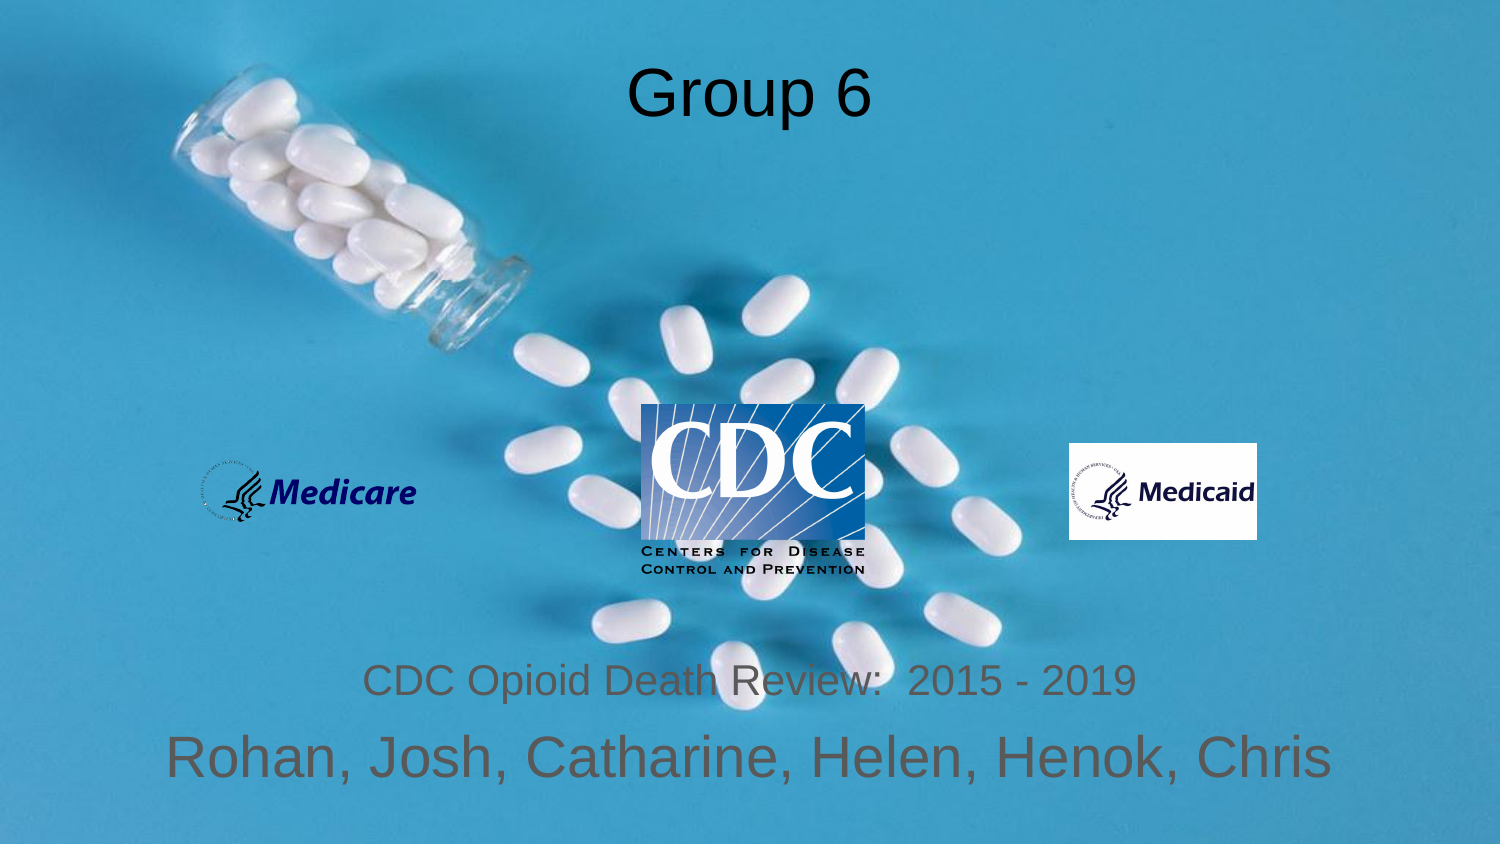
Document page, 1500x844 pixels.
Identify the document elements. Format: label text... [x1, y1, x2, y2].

title Group 6 [51, 39, 1449, 147]
subtitle Rohan, Josh, Catharine, Helen, Henok, Chris [51, 709, 1449, 840]
picture [0, 0, 1500, 844]
subtitle CDC Opioid Death Review: 2015 - 2019 [51, 641, 1449, 709]
